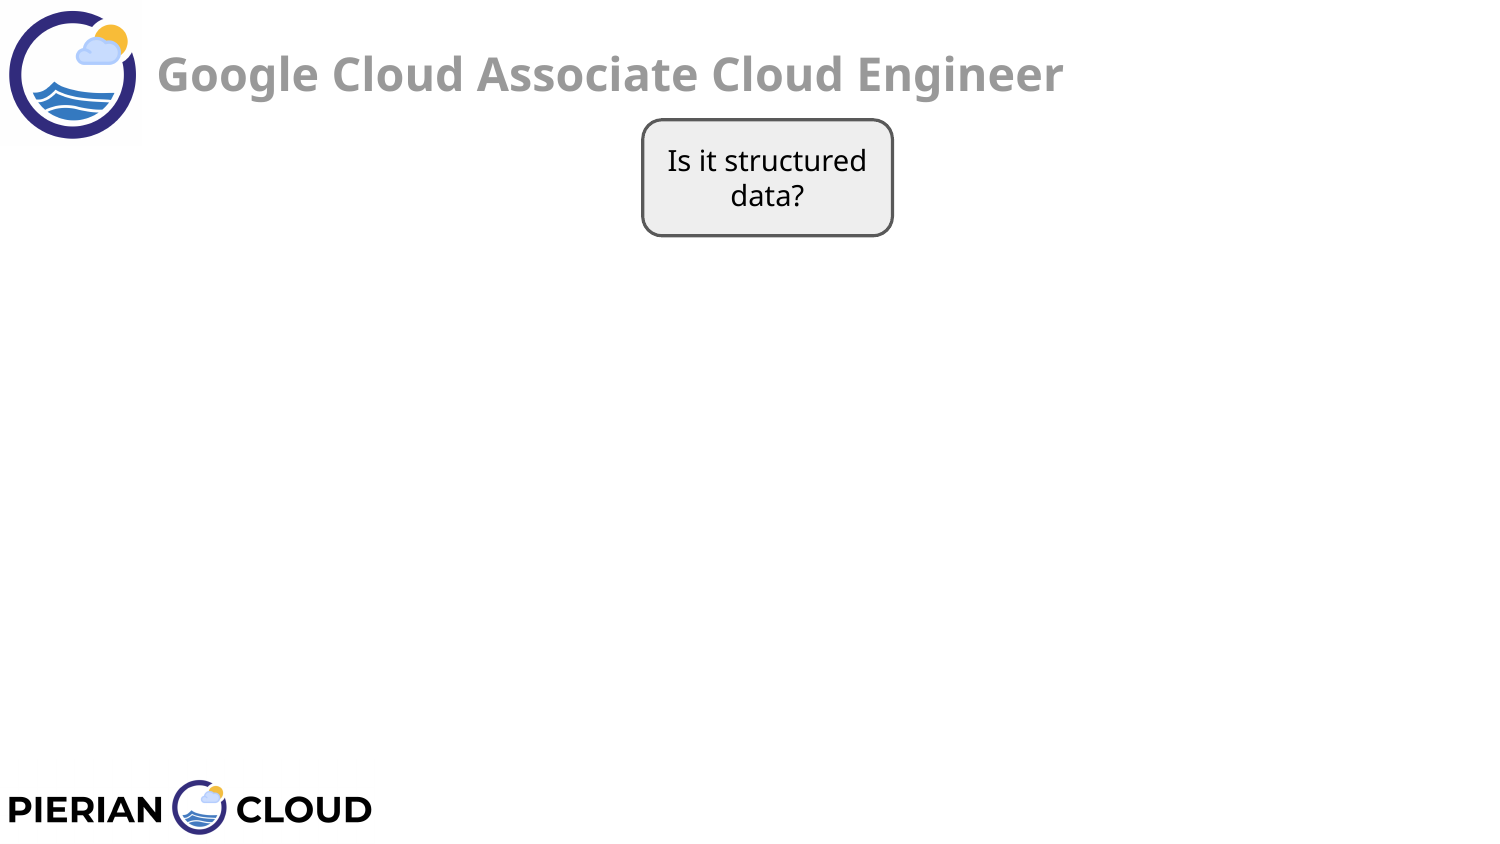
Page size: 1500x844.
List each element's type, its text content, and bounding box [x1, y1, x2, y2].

picture [0, 0, 142, 146]
title Google Cloud Associate Cloud Engineer [146, 25, 1420, 120]
text_box Is it structured data? [642, 119, 893, 236]
picture [0, 758, 375, 844]
